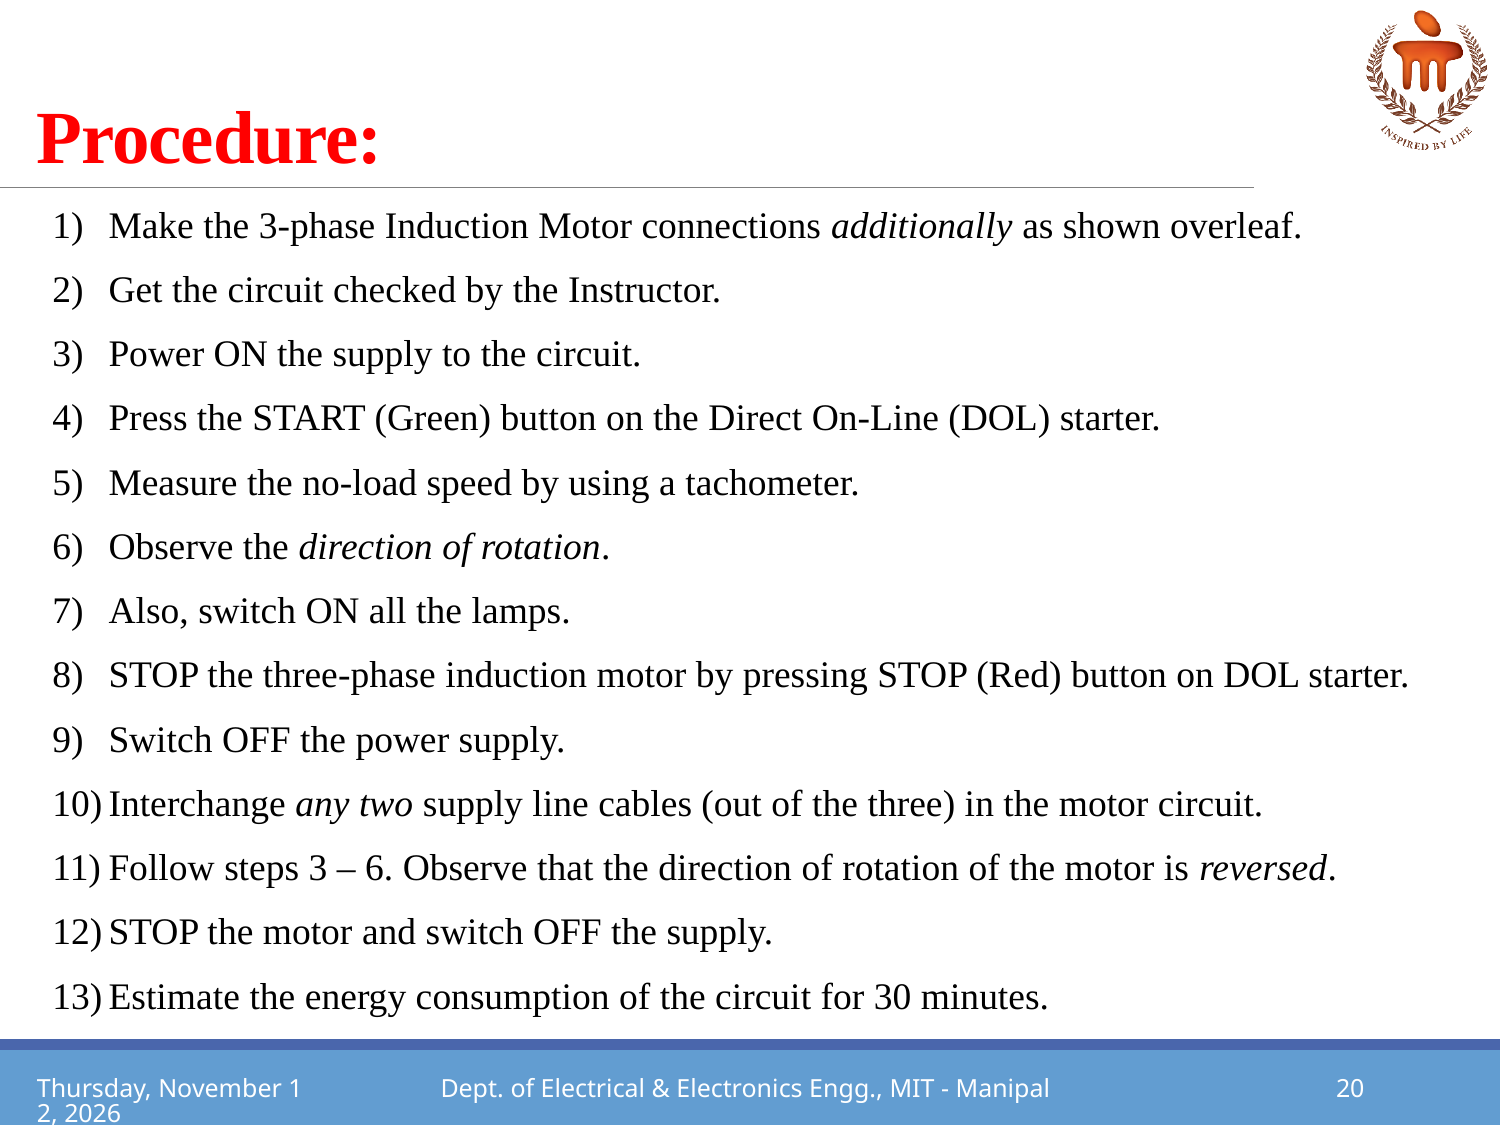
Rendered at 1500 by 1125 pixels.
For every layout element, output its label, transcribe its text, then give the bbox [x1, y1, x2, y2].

title Procedure: [21, 0, 1472, 187]
slide_number 20 [1218, 1059, 1380, 1120]
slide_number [21, 1059, 327, 1120]
footer Dept. of Electrical & Electronics Engg., MIT - Manipal [404, 1059, 1088, 1120]
text_box Make the 3-phase Induction Motor connections additionally as shown overleaf. Get the circuit checked by the Instructor. Power ON the supply to the circuit. Press the START (Green) button on the Direct On-Line (DOL) starter. Measure the no-load speed by using a tachometer. Observe the direction of rotation. Also, switch ON all the lamps. STOP the three-phase induction motor by pressing STOP (Red) button on DOL starter. Switch OFF the power supply. Interchange any two supply line cables (out of the three) in the motor circuit. Follow steps 3 – 6. Observe that the direction of rotation of the motor is reversed. STOP the motor and switch OFF the supply. Estimate the energy consumption of the circuit for 30 minutes. [37, 186, 1500, 1024]
picture [1472, 8, 1492, 151]
